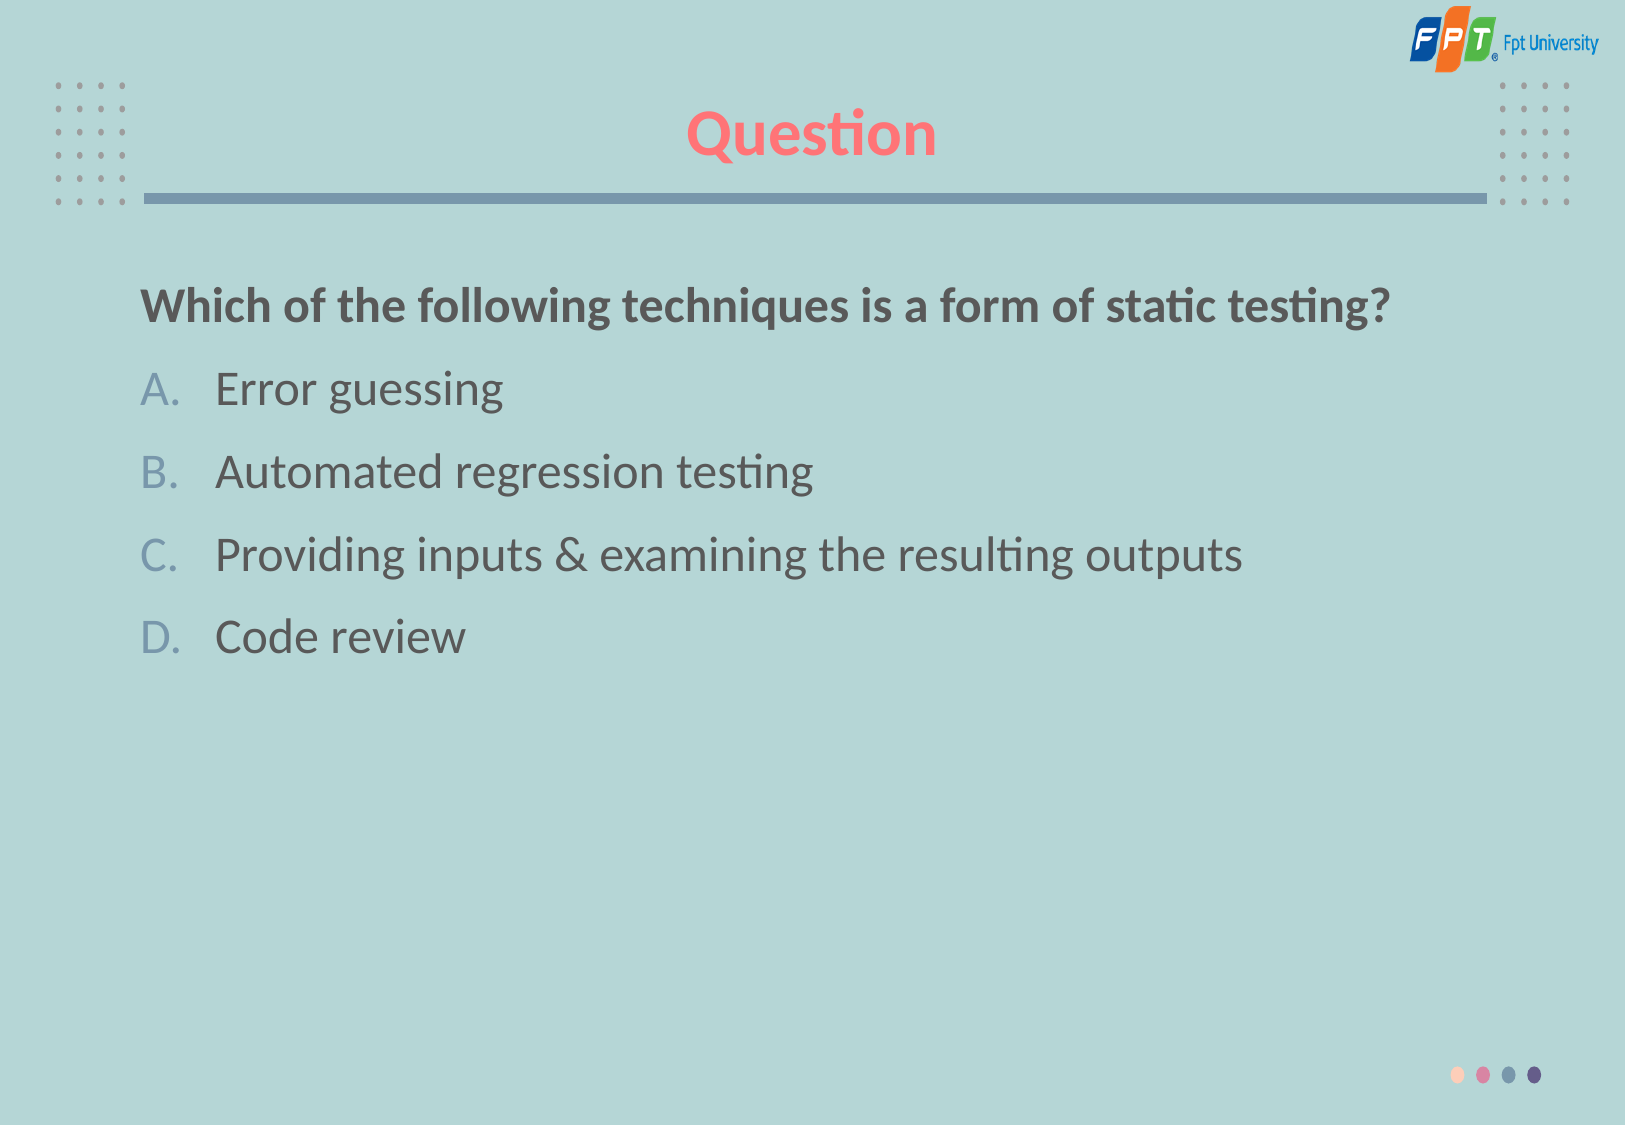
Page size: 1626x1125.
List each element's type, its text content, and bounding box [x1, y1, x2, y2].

list Which of the following techniques is a form of static testing? Error guessing Automated regression testing Providing inputs & examining the resulting outputs Code review [125, 259, 1514, 1014]
title Question [111, 60, 1514, 208]
picture [1383, 6, 1624, 88]
